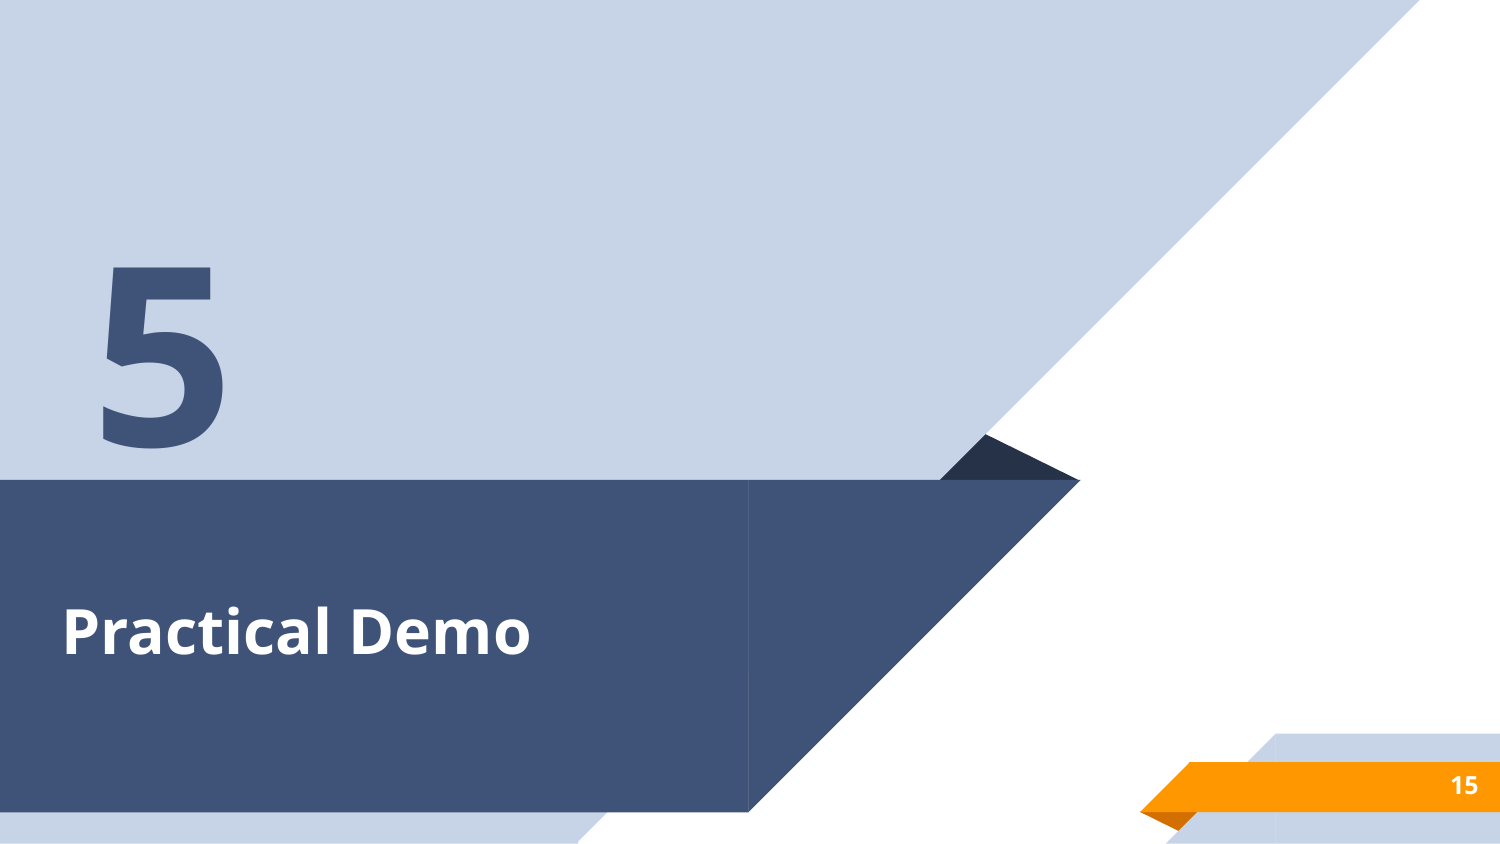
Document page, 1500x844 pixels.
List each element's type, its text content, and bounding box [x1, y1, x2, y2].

text_box 5 [76, 0, 434, 512]
title Practical Demo [29, 573, 866, 683]
slide_number 15 [1249, 760, 1494, 813]
